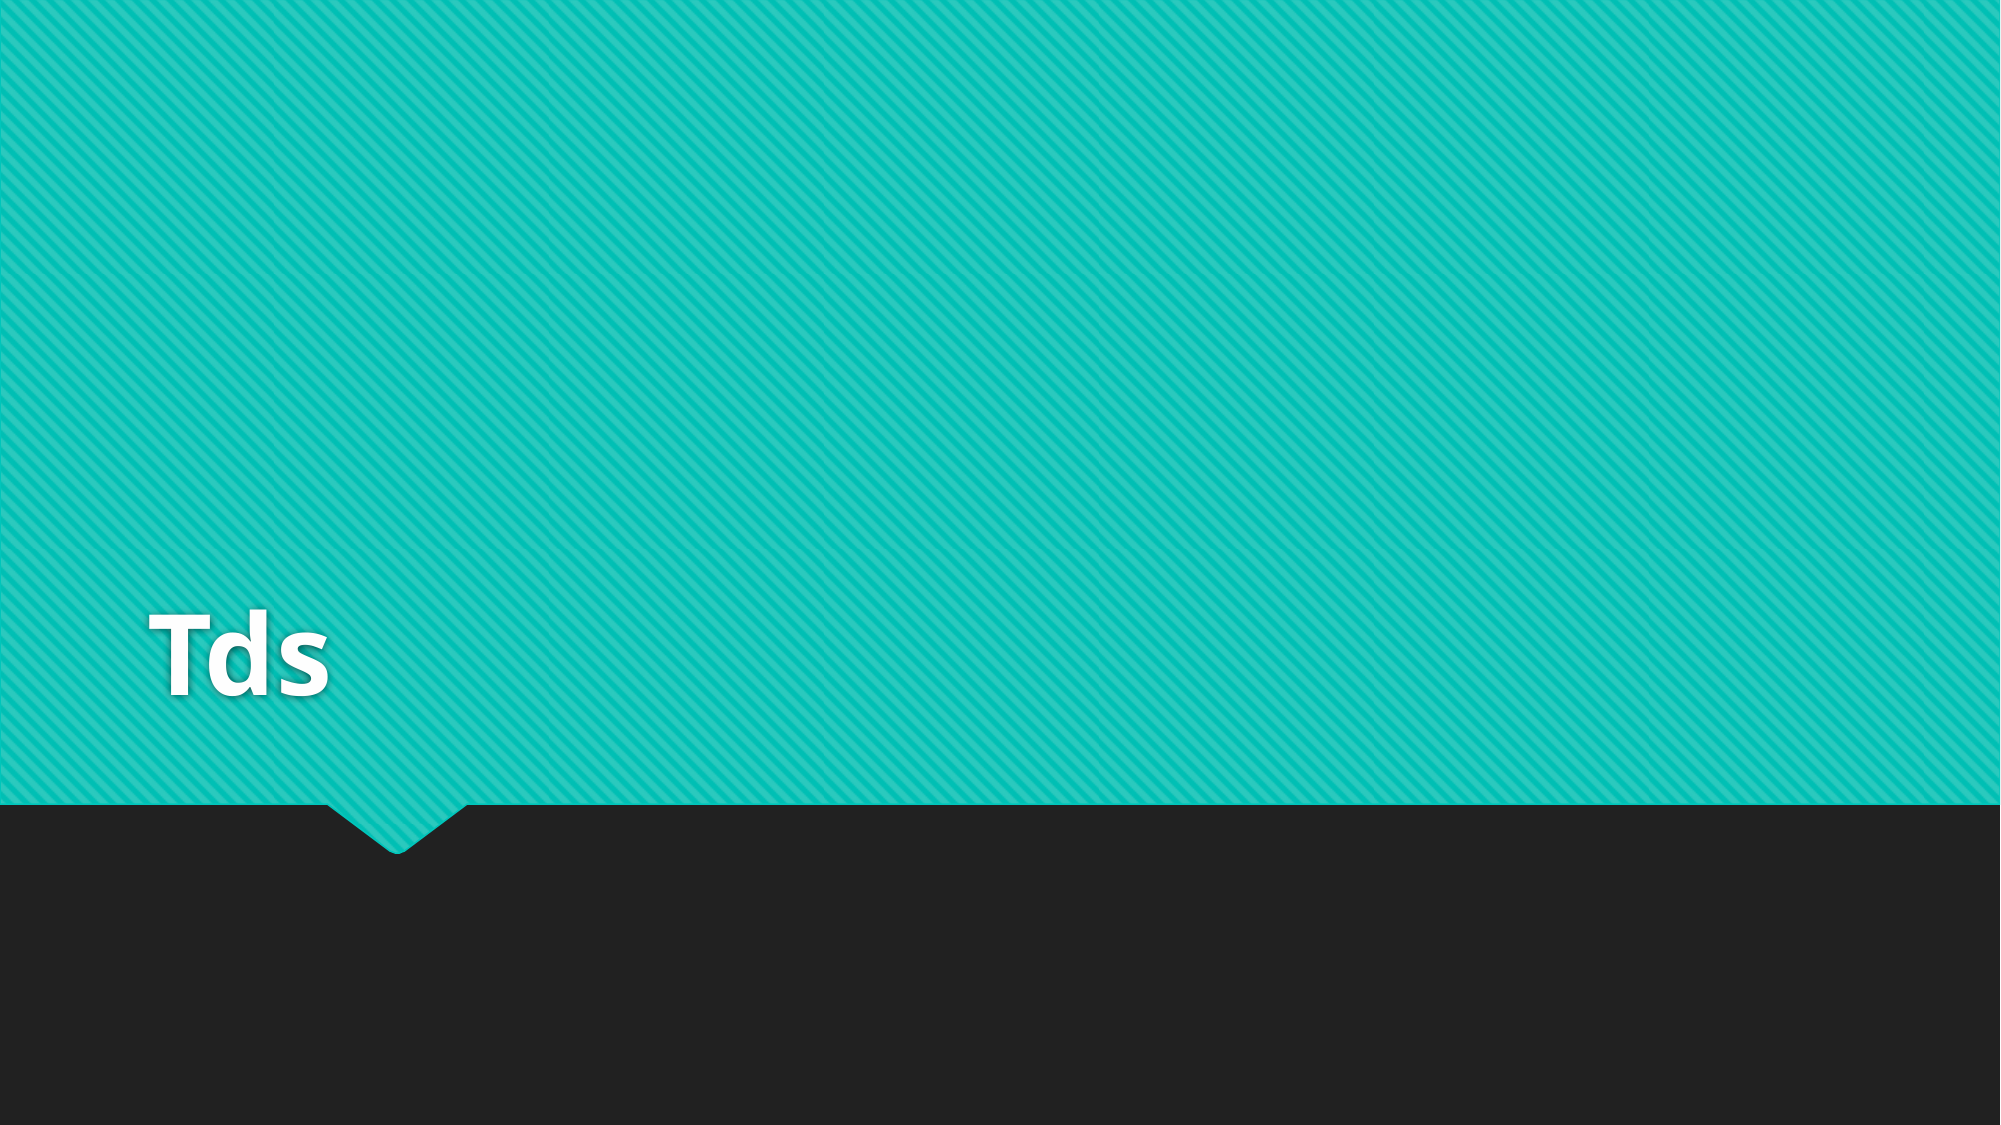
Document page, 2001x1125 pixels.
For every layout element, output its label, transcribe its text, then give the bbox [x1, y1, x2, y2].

title Tds [132, 237, 1868, 726]
